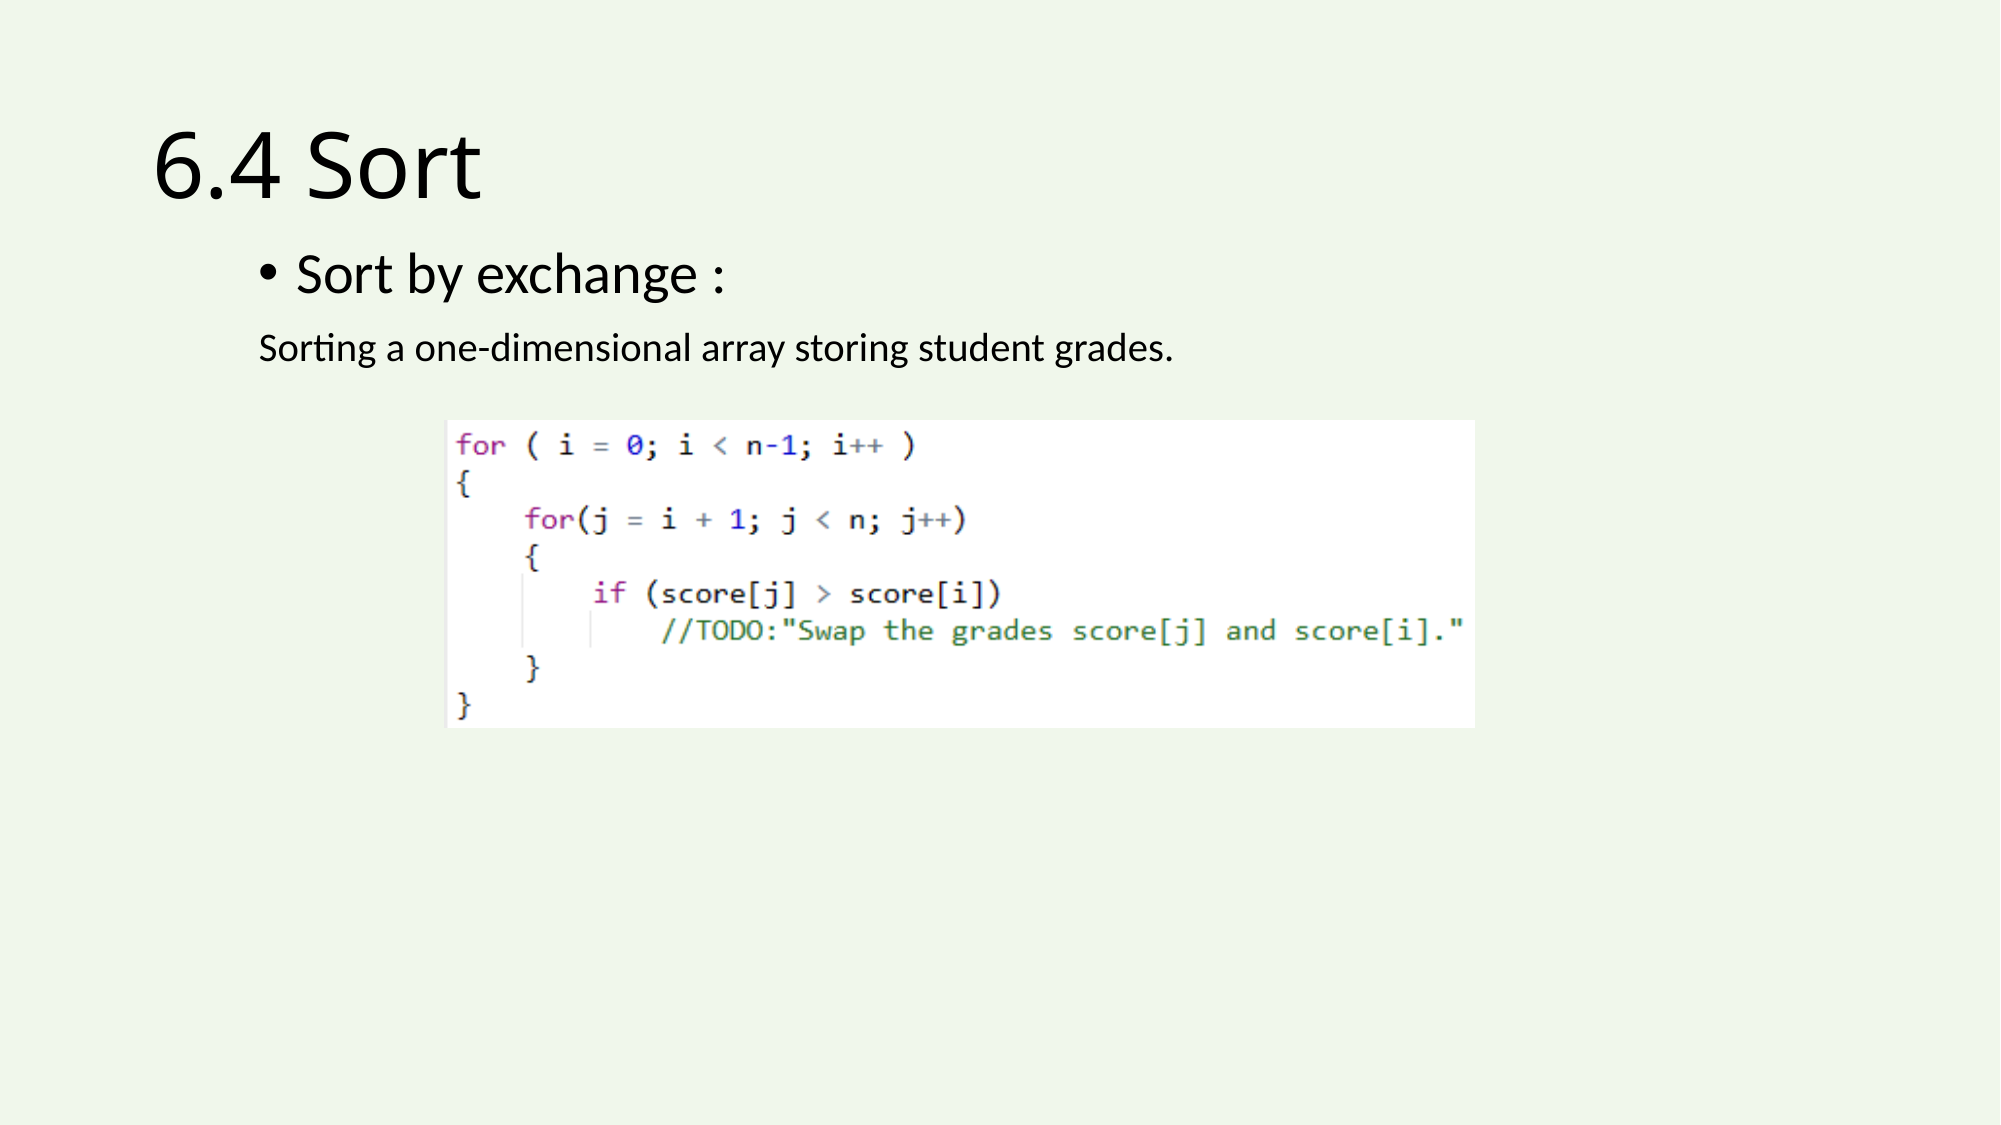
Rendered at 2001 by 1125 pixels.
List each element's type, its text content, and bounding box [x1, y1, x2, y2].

picture [444, 420, 1475, 728]
list Sort by exchange : Sorting a one-dimensional array storing student grades. [244, 235, 1427, 450]
title 6.4 Sort [137, 59, 1863, 278]
